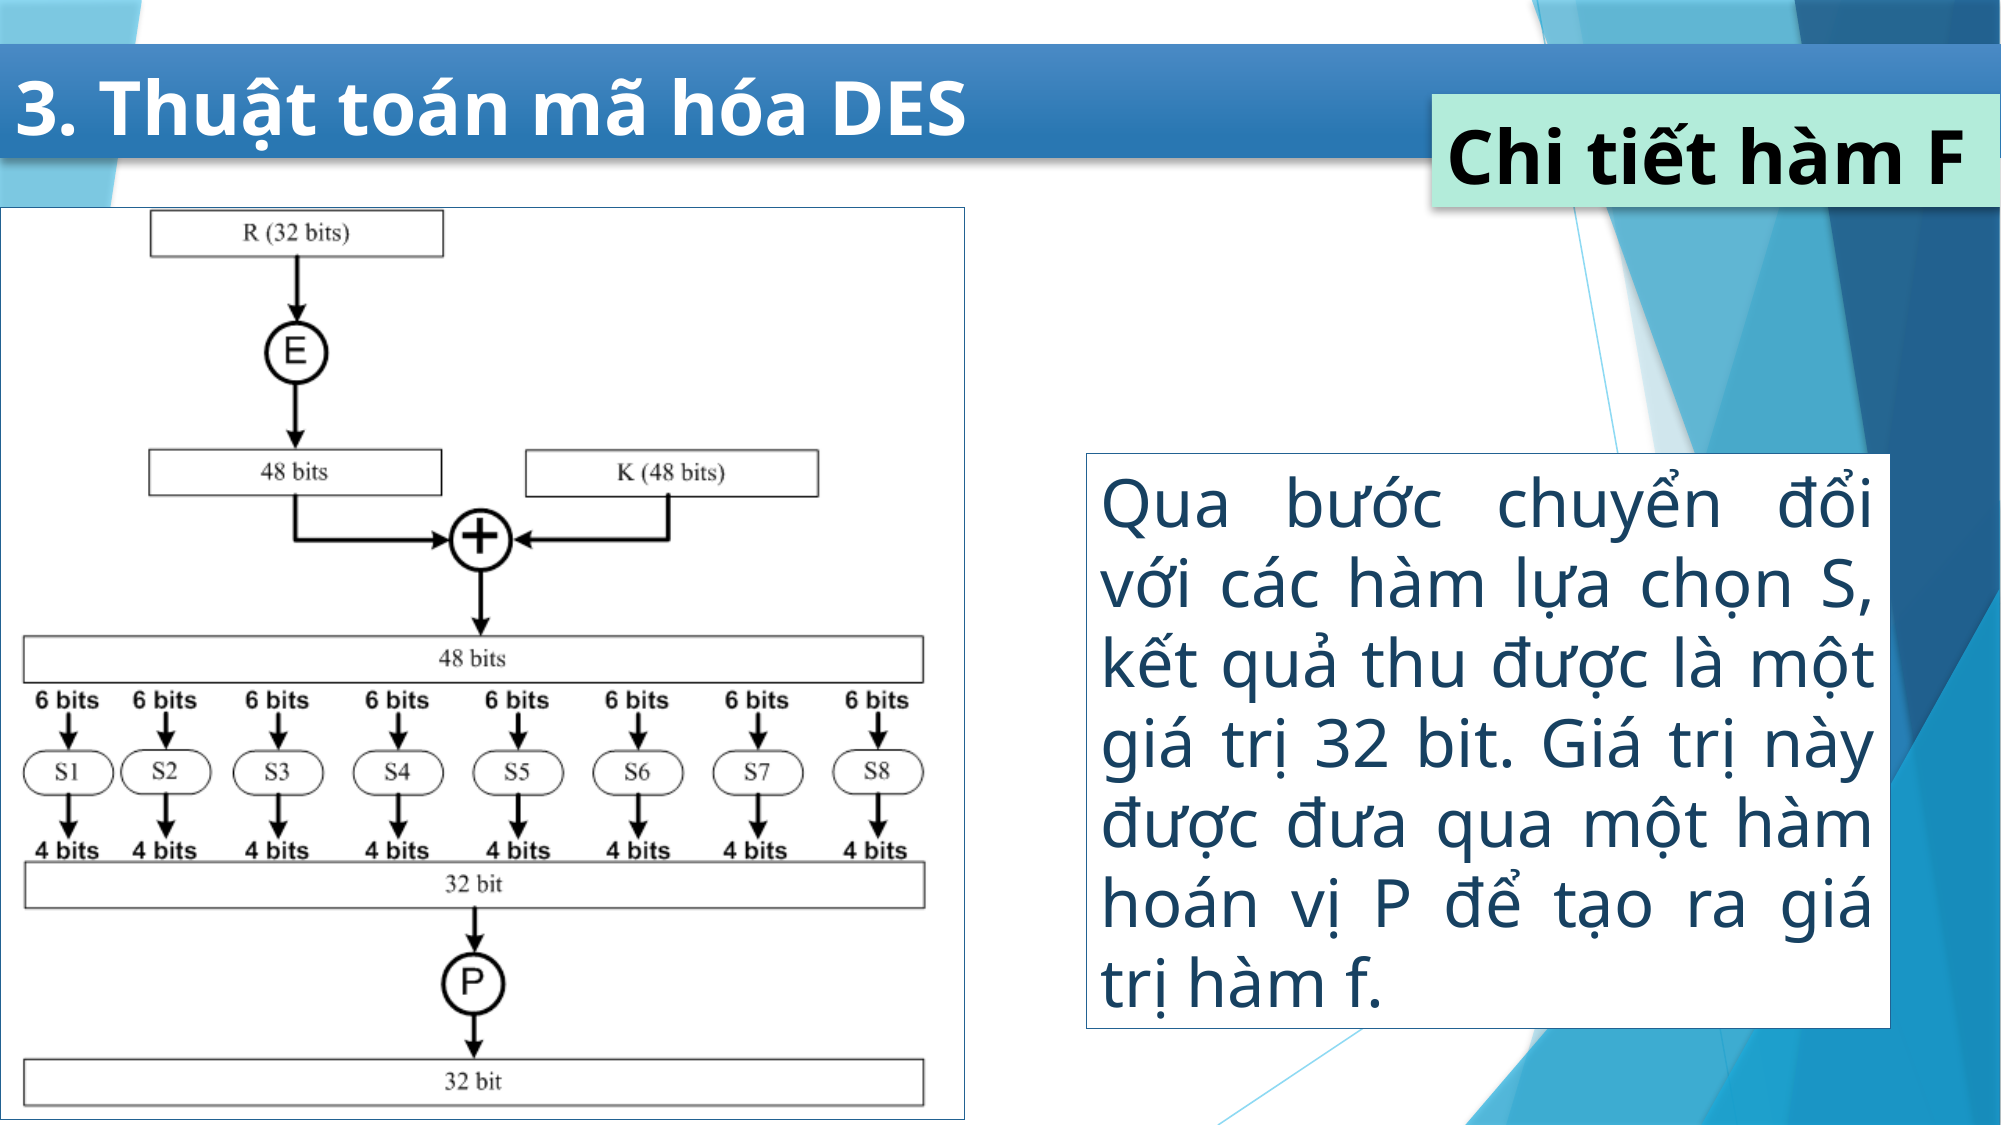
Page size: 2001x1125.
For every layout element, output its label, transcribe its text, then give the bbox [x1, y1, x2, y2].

text_box Chi tiết hàm F [1431, 94, 2000, 207]
title 3. Thuật toán mã hóa DES [0, 44, 2000, 158]
text_box Qua bước chuyển đổi với các hàm lựa chọn S, kết quả thu được là một giá trị 32 bit. Giá trị này được đưa qua một hàm hoán vị P để tạo ra giá trị hàm f. [1086, 453, 1891, 1029]
picture [0, 206, 965, 1121]
